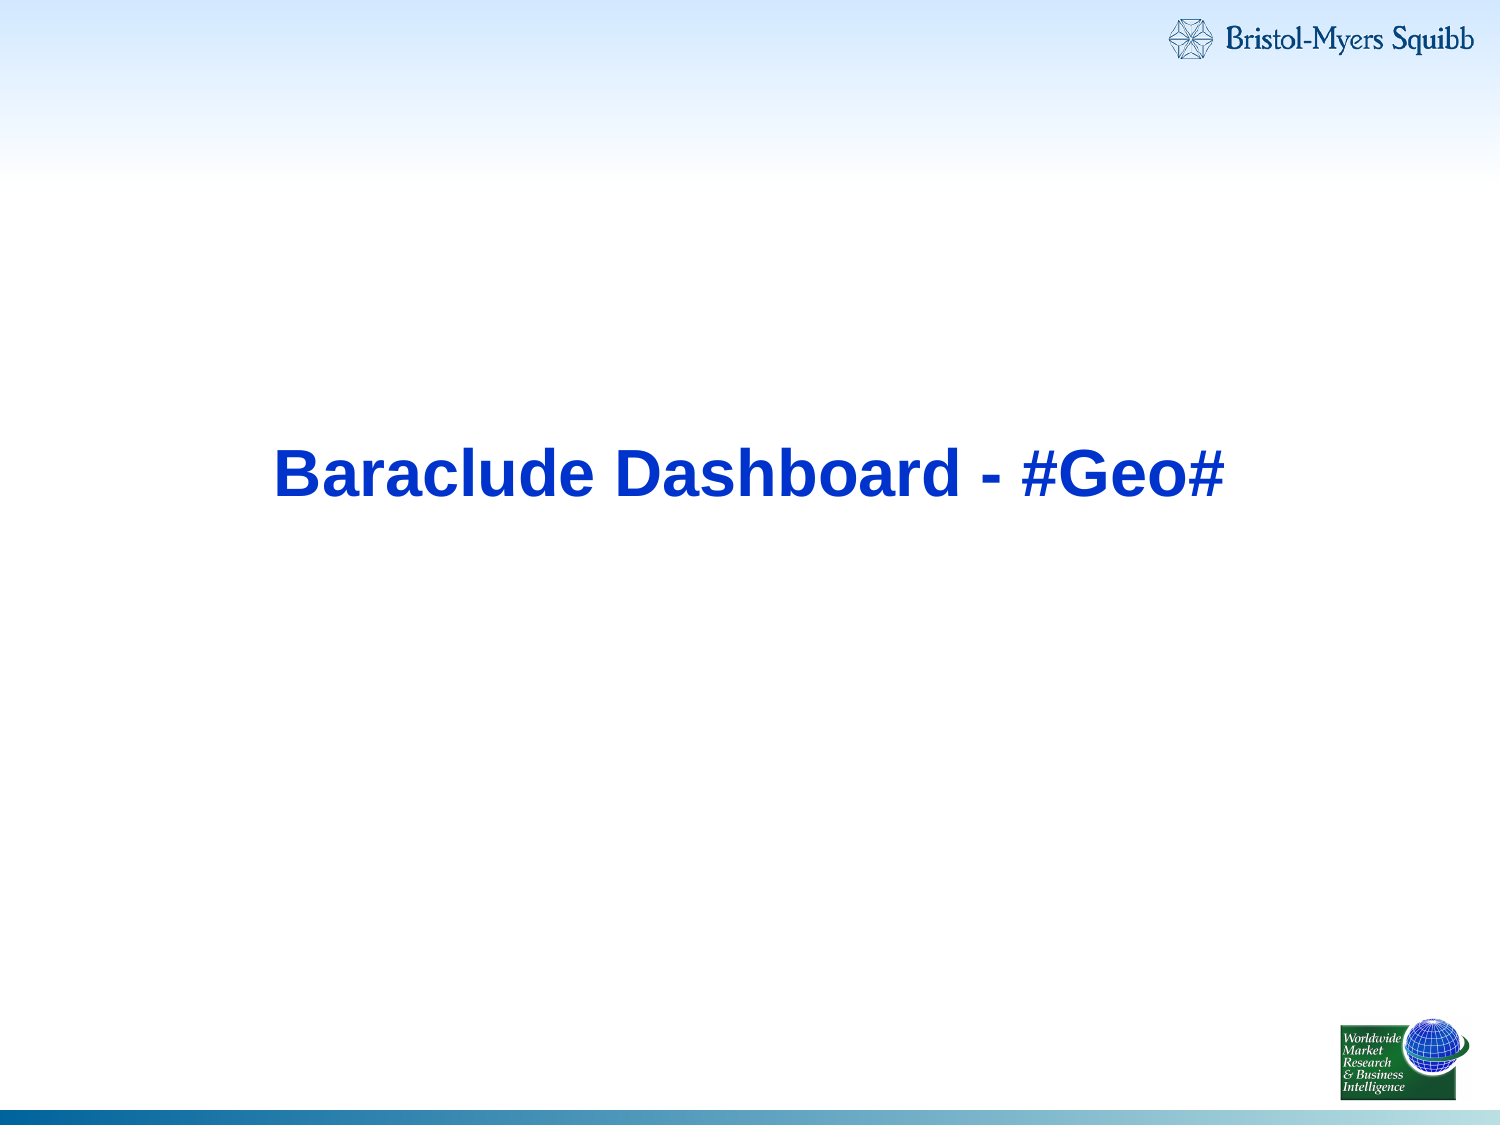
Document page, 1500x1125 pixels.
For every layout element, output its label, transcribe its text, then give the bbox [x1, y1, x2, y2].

picture [1157, 9, 1485, 65]
title Baraclude Dashboard - #Geo# [112, 349, 1388, 591]
